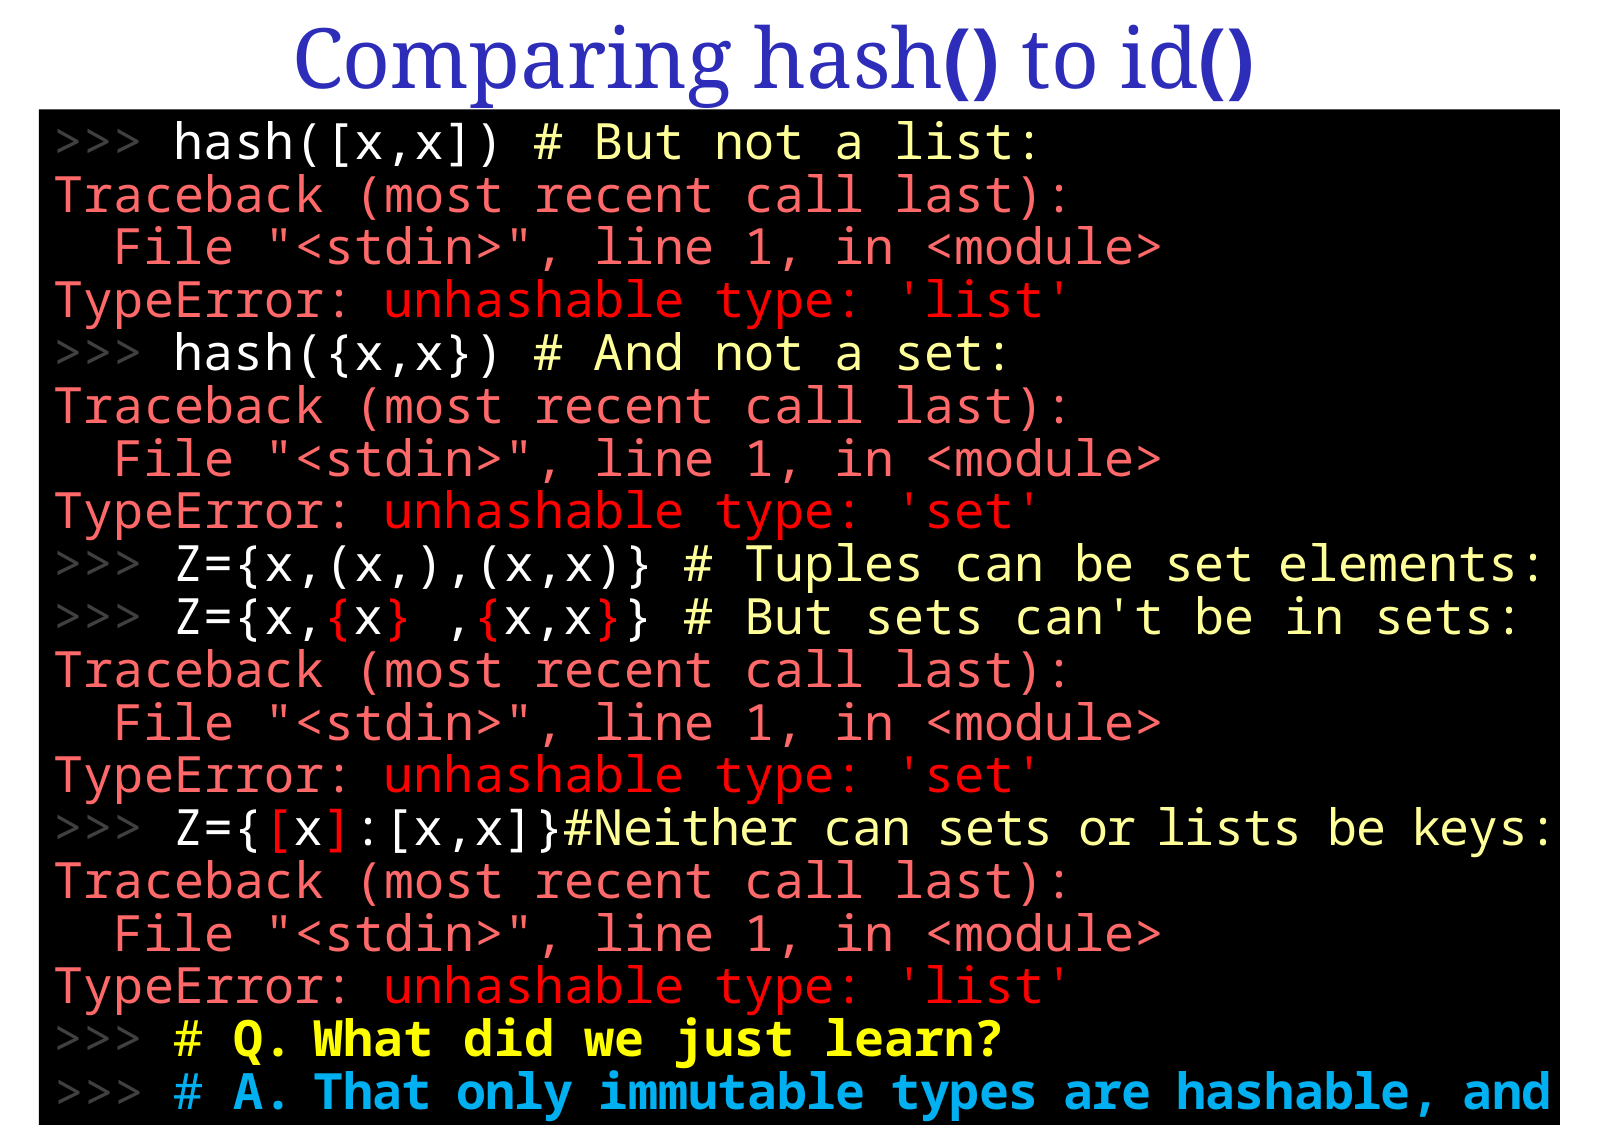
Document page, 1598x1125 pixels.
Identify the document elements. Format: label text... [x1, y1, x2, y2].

list >>> hash([x,x]) # But not a list: Traceback (most recent call last): File "<stdin>", line 1, in <module> TypeError: unhashable type: 'list' >>> hash({x,x}) # And not a set: Traceback (most recent call last): File "<stdin>", line 1, in <module> TypeError: unhashable type: 'set' >>> Z={x,(x,),(x,x)} # Tuples can be set elements: >>> Z={x,{x} ,{x,x}} # But sets can't be in sets: Traceback (most recent call last): File "<stdin>", line 1, in <module> TypeError: unhashable type: 'set' >>> Z={[x]:[x,x]}#Neither can sets or lists be keys: Traceback (most recent call last): File "<stdin>", line 1, in <module> TypeError: unhashable type: 'list' >>> # Q. What did we just learn? >>> # A. That only immutable types are hashable, and [38, 150, 1560, 1125]
text_box Comparing hash() to id() [0, 0, 1598, 150]
text_box >>> [39, 1052, 160, 1125]
